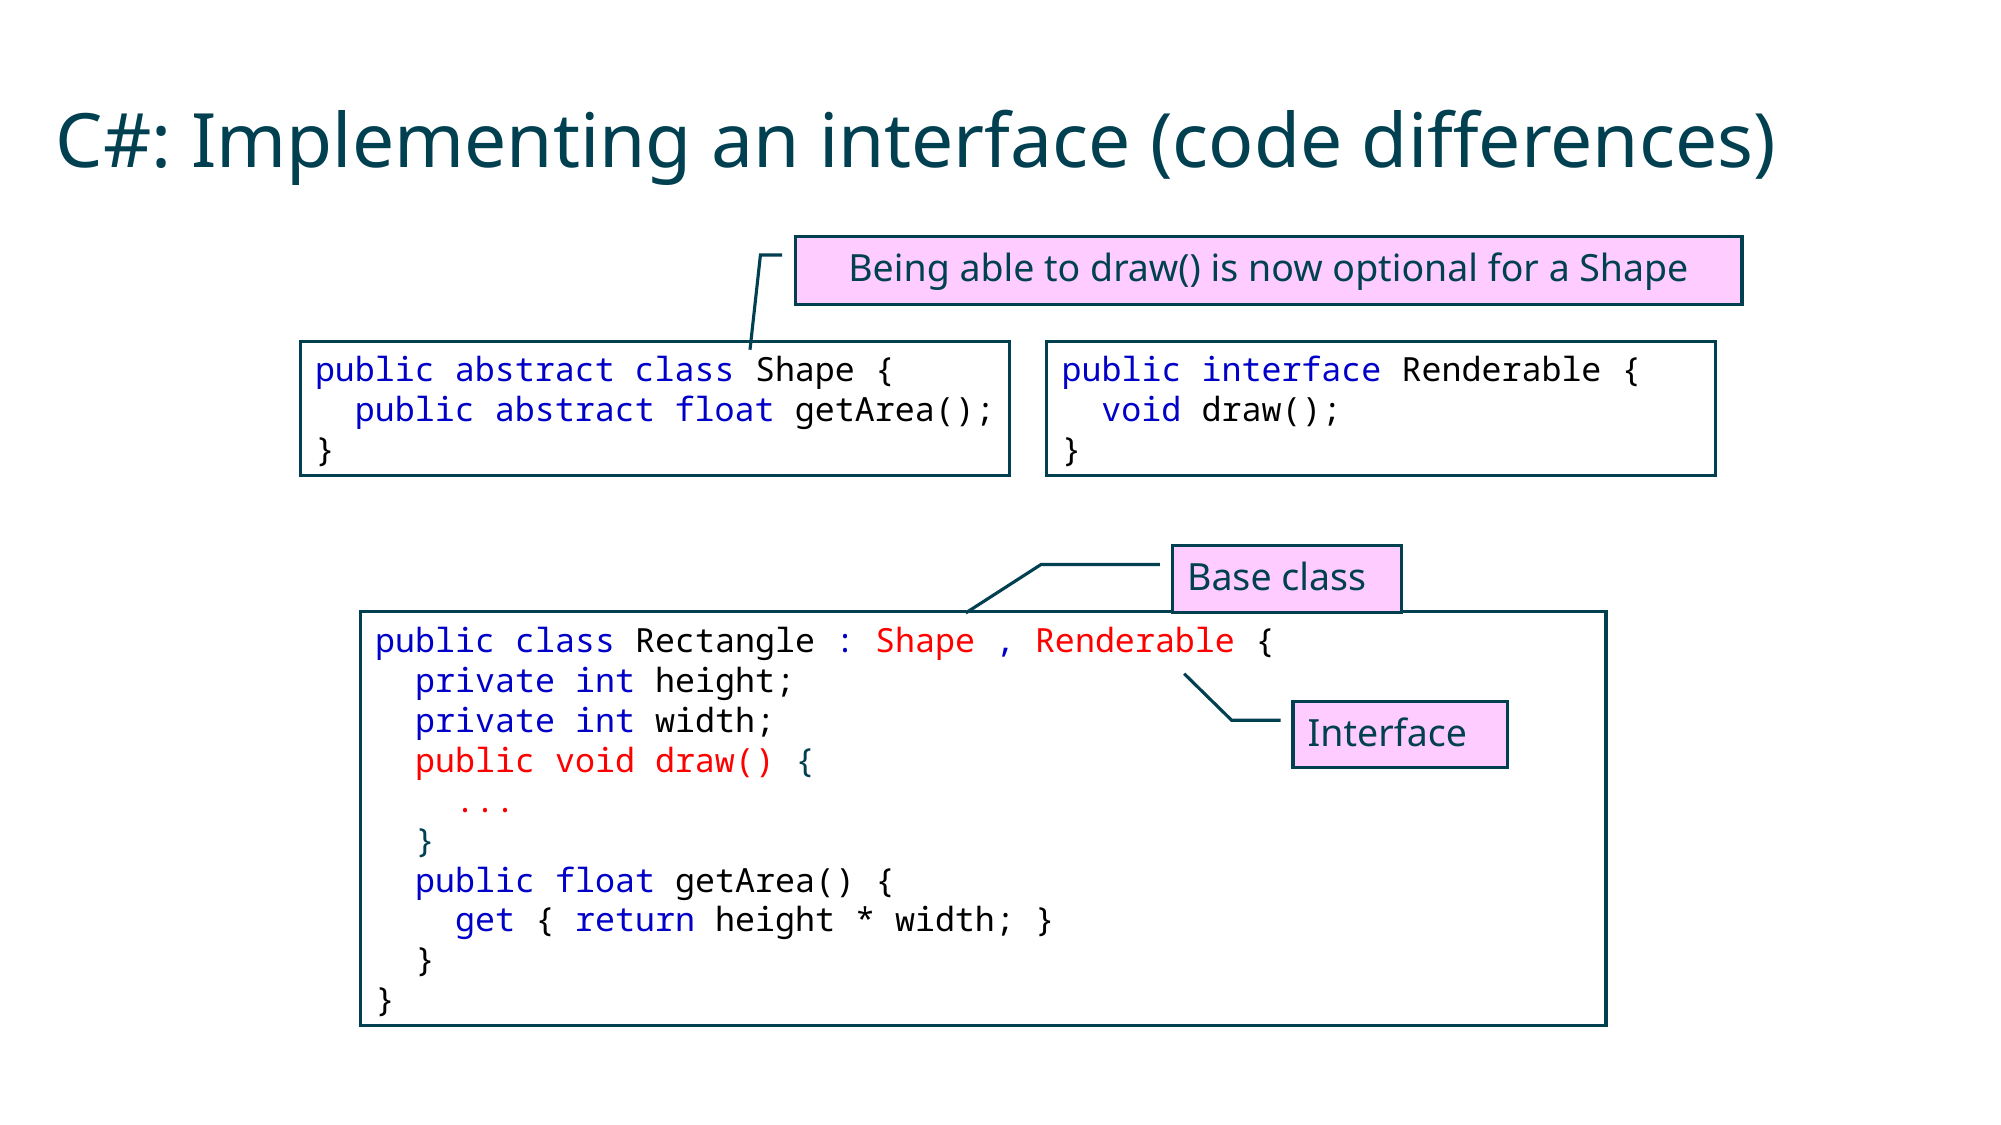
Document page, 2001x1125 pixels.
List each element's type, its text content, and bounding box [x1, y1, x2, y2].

text_box Base class [1172, 545, 1402, 613]
text_box public abstract class Shape { public abstract float getArea(); } [300, 341, 1010, 476]
text_box public interface Renderable { void draw(); } [1046, 341, 1716, 476]
title C#: Implementing an interface (code differences) [55, 92, 1946, 225]
text_box Being able to draw() is now optional for a Shape [795, 236, 1743, 305]
text_box Interface [1293, 701, 1508, 768]
text_box public class Rectangle : Shape , Renderable { private int height; private int width; public void draw() { ... } public float getArea() { get { return height * width; } } } [360, 611, 1607, 1026]
